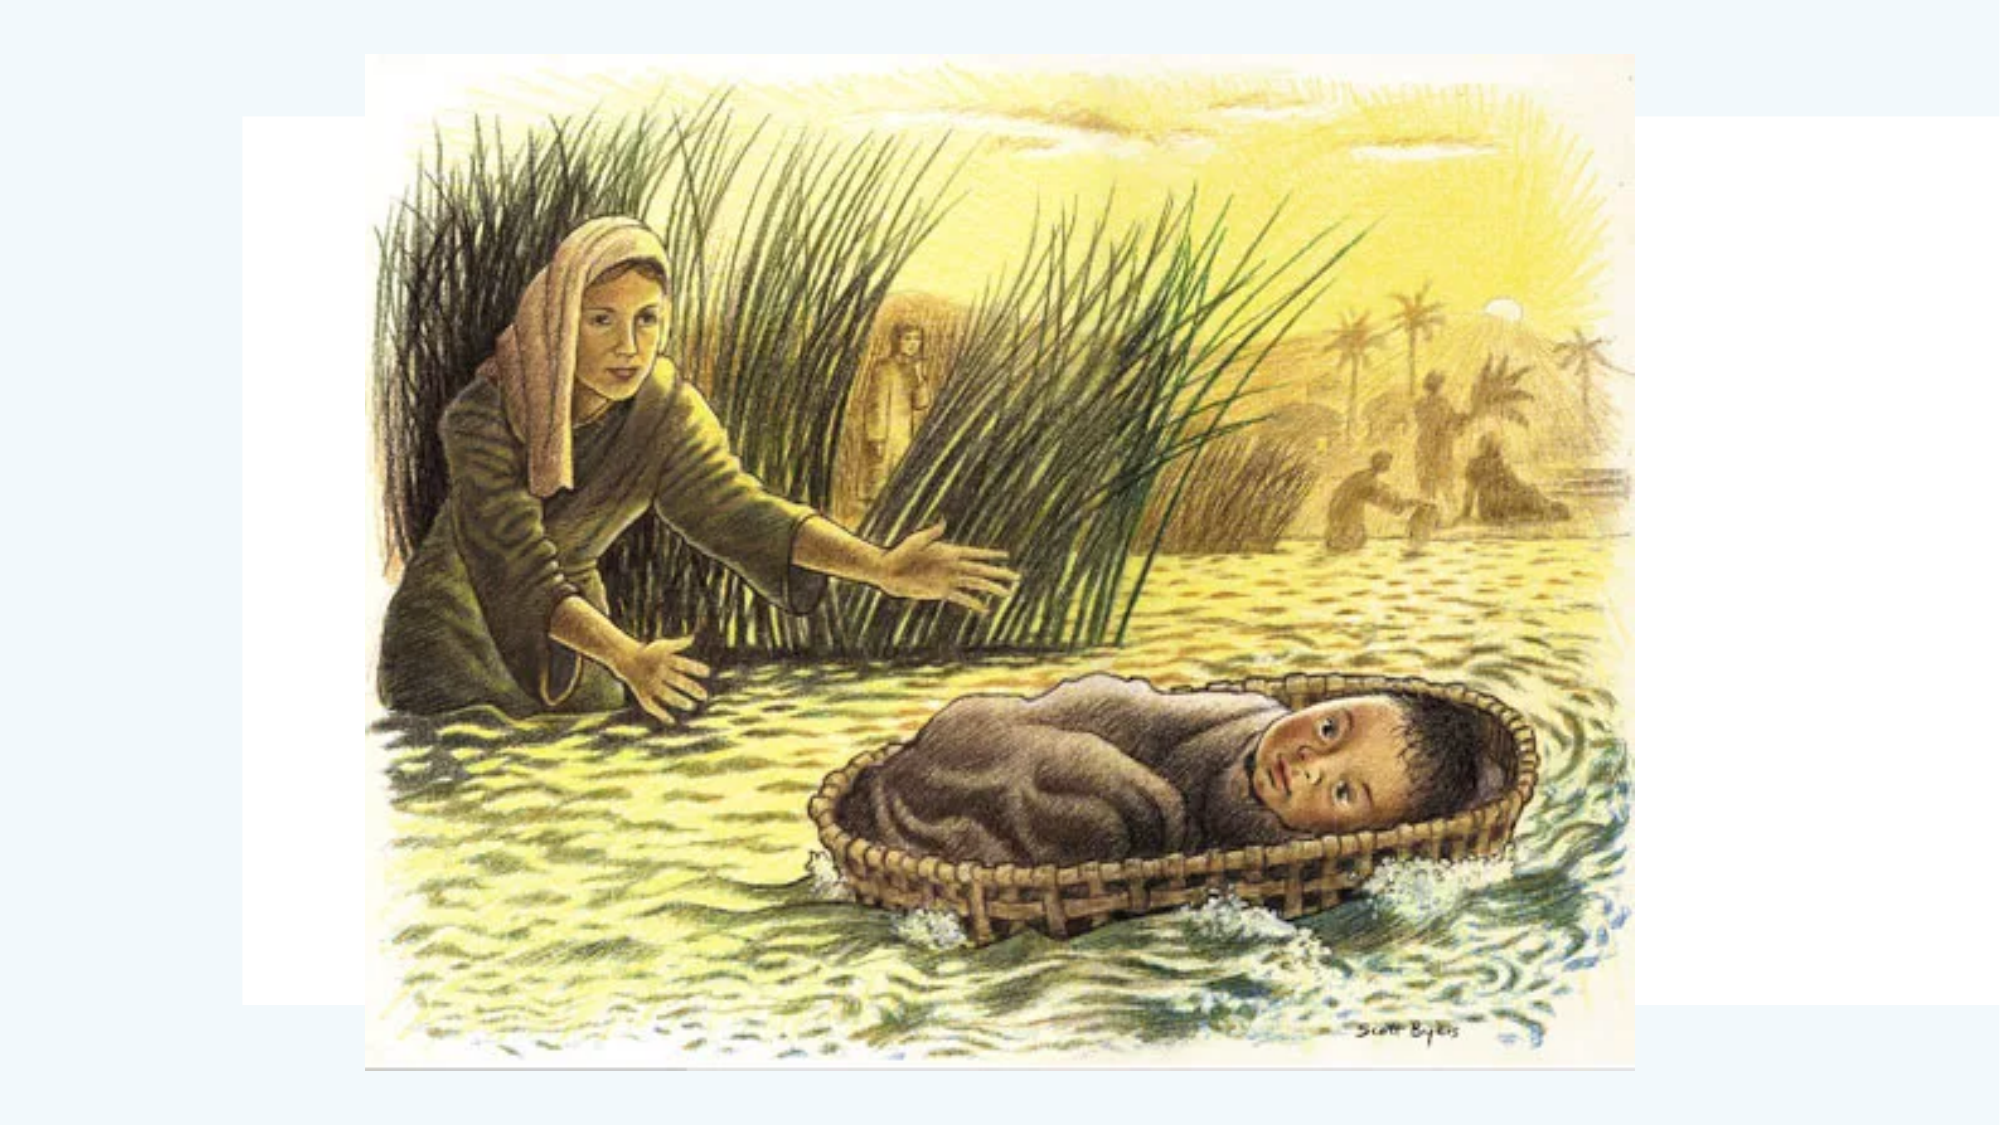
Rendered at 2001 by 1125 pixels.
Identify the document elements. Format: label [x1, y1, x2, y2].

picture [365, 54, 1635, 1071]
